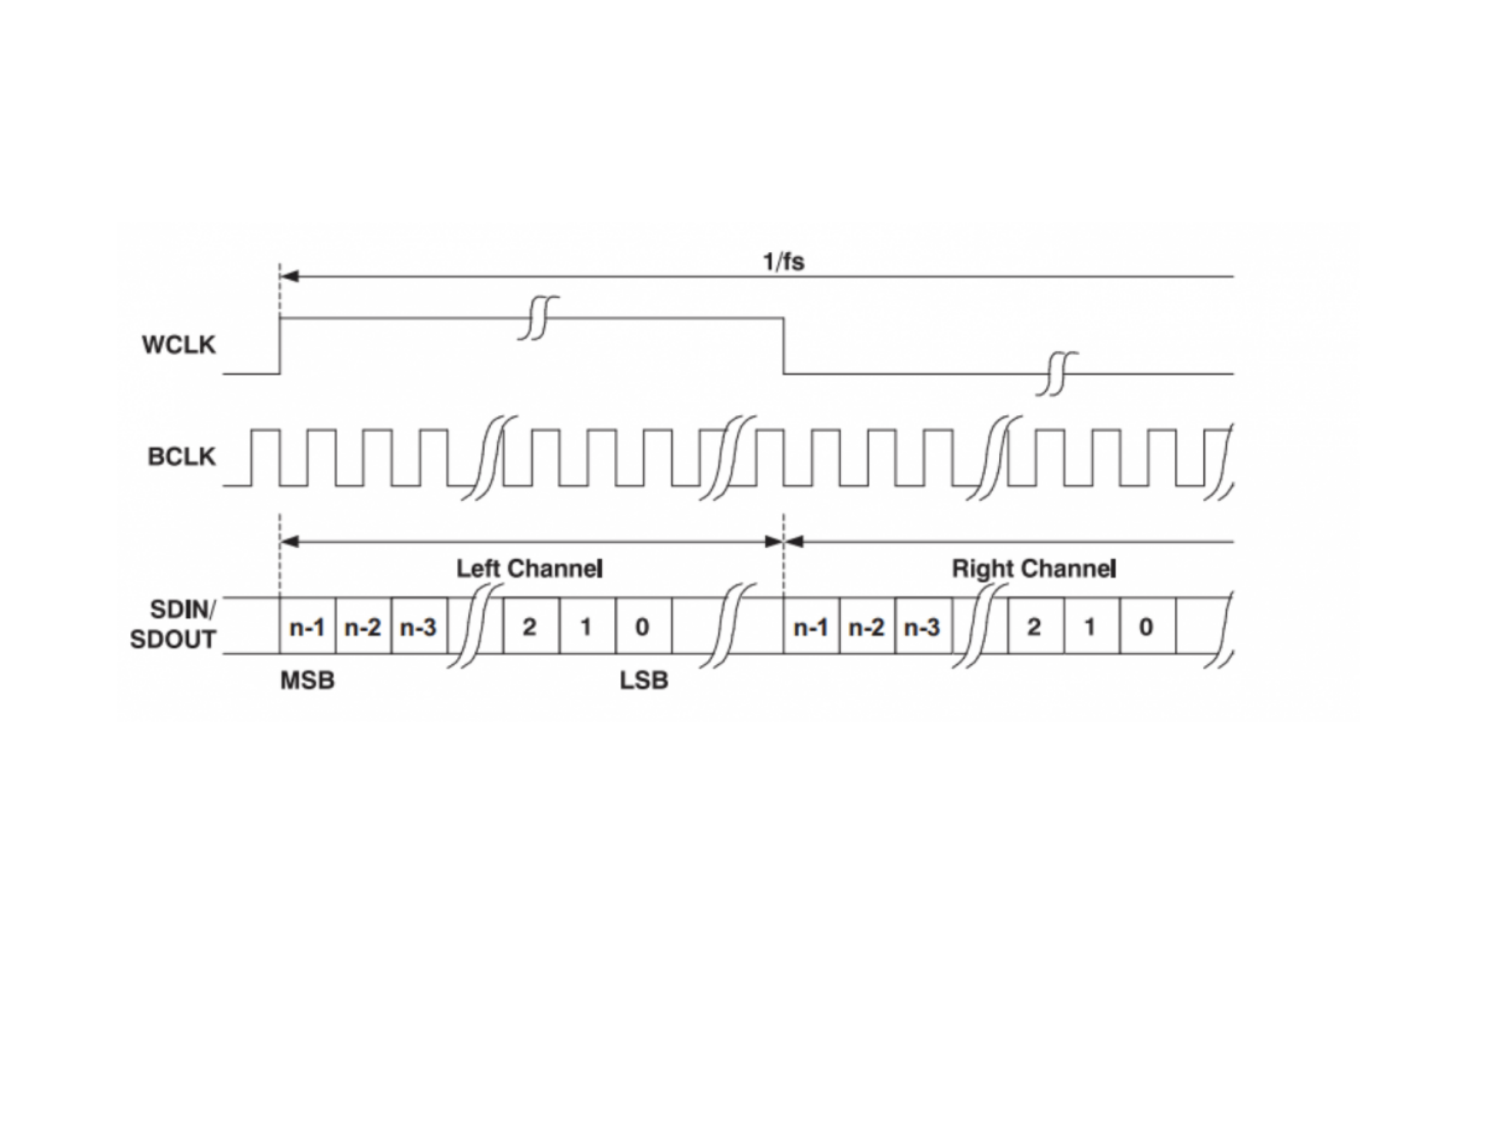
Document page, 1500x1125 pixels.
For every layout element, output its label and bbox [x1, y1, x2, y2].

picture [116, 222, 1360, 723]
